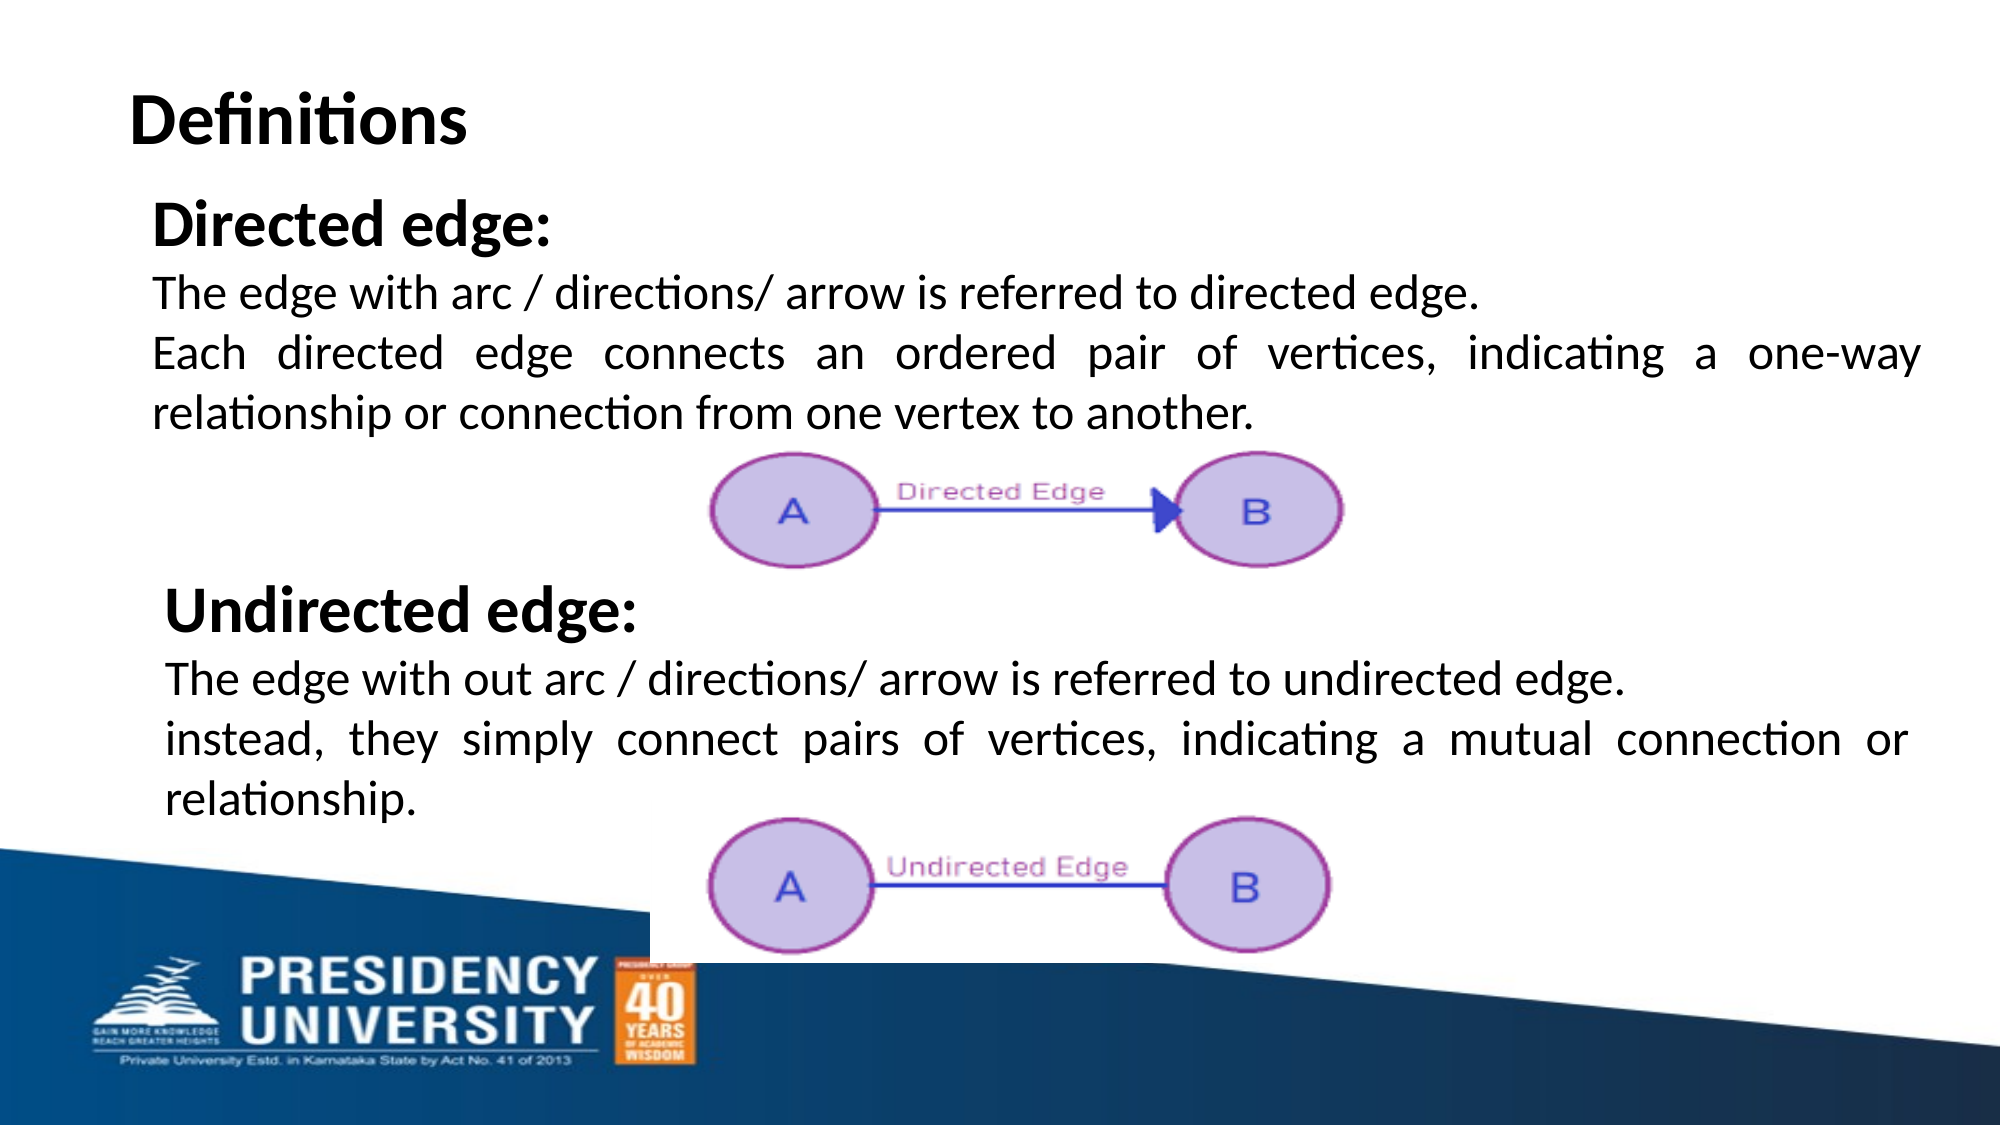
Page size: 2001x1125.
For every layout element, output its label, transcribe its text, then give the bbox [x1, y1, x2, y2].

text_box Definitions [115, 62, 485, 168]
text_box Undirected edge: The edge with out arc / directions/ arrow is referred to undirected edge. instead, they simply connect pairs of vertices, indicating a mutual connection or relationship. [150, 558, 1925, 879]
text_box Directed edge: The edge with arc / directions/ arrow is referred to directed edge. Each directed edge connects an ordered pair of vertices, indicating a one-way relationship or connection from one vertex to another. [137, 172, 1938, 508]
picture [0, 799, 2000, 1125]
picture [637, 438, 1388, 576]
